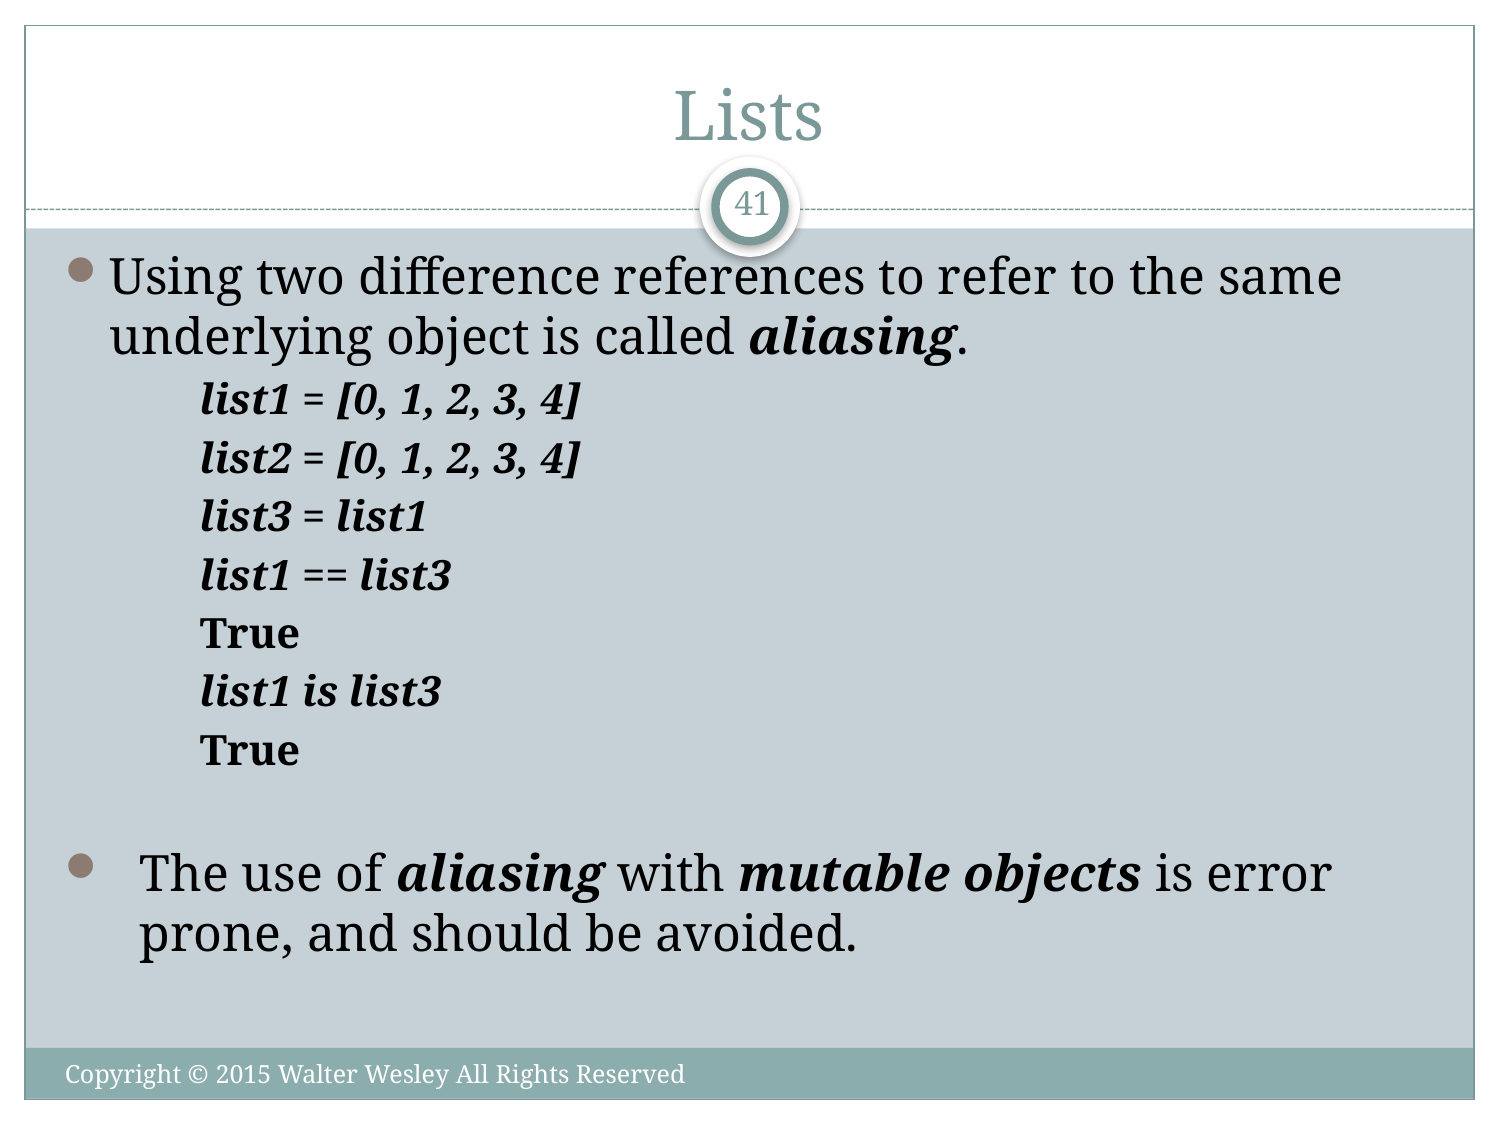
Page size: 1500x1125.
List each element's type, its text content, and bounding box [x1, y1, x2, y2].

footer Copyright © 2015 Walter Wesley All Rights Reserved [50, 1051, 763, 1112]
list Using two difference references to refer to the same underlying object is called aliasing. list1 = [0, 1, 2, 3, 4] list2 = [0, 1, 2, 3, 4] list3 = list1 list1 == list3 True list1 is list3 True The use of aliasing with mutable objects is error prone, and should be avoided. [50, 237, 1445, 988]
slide_number 41 [715, 168, 791, 237]
title Lists [49, 37, 1450, 162]
